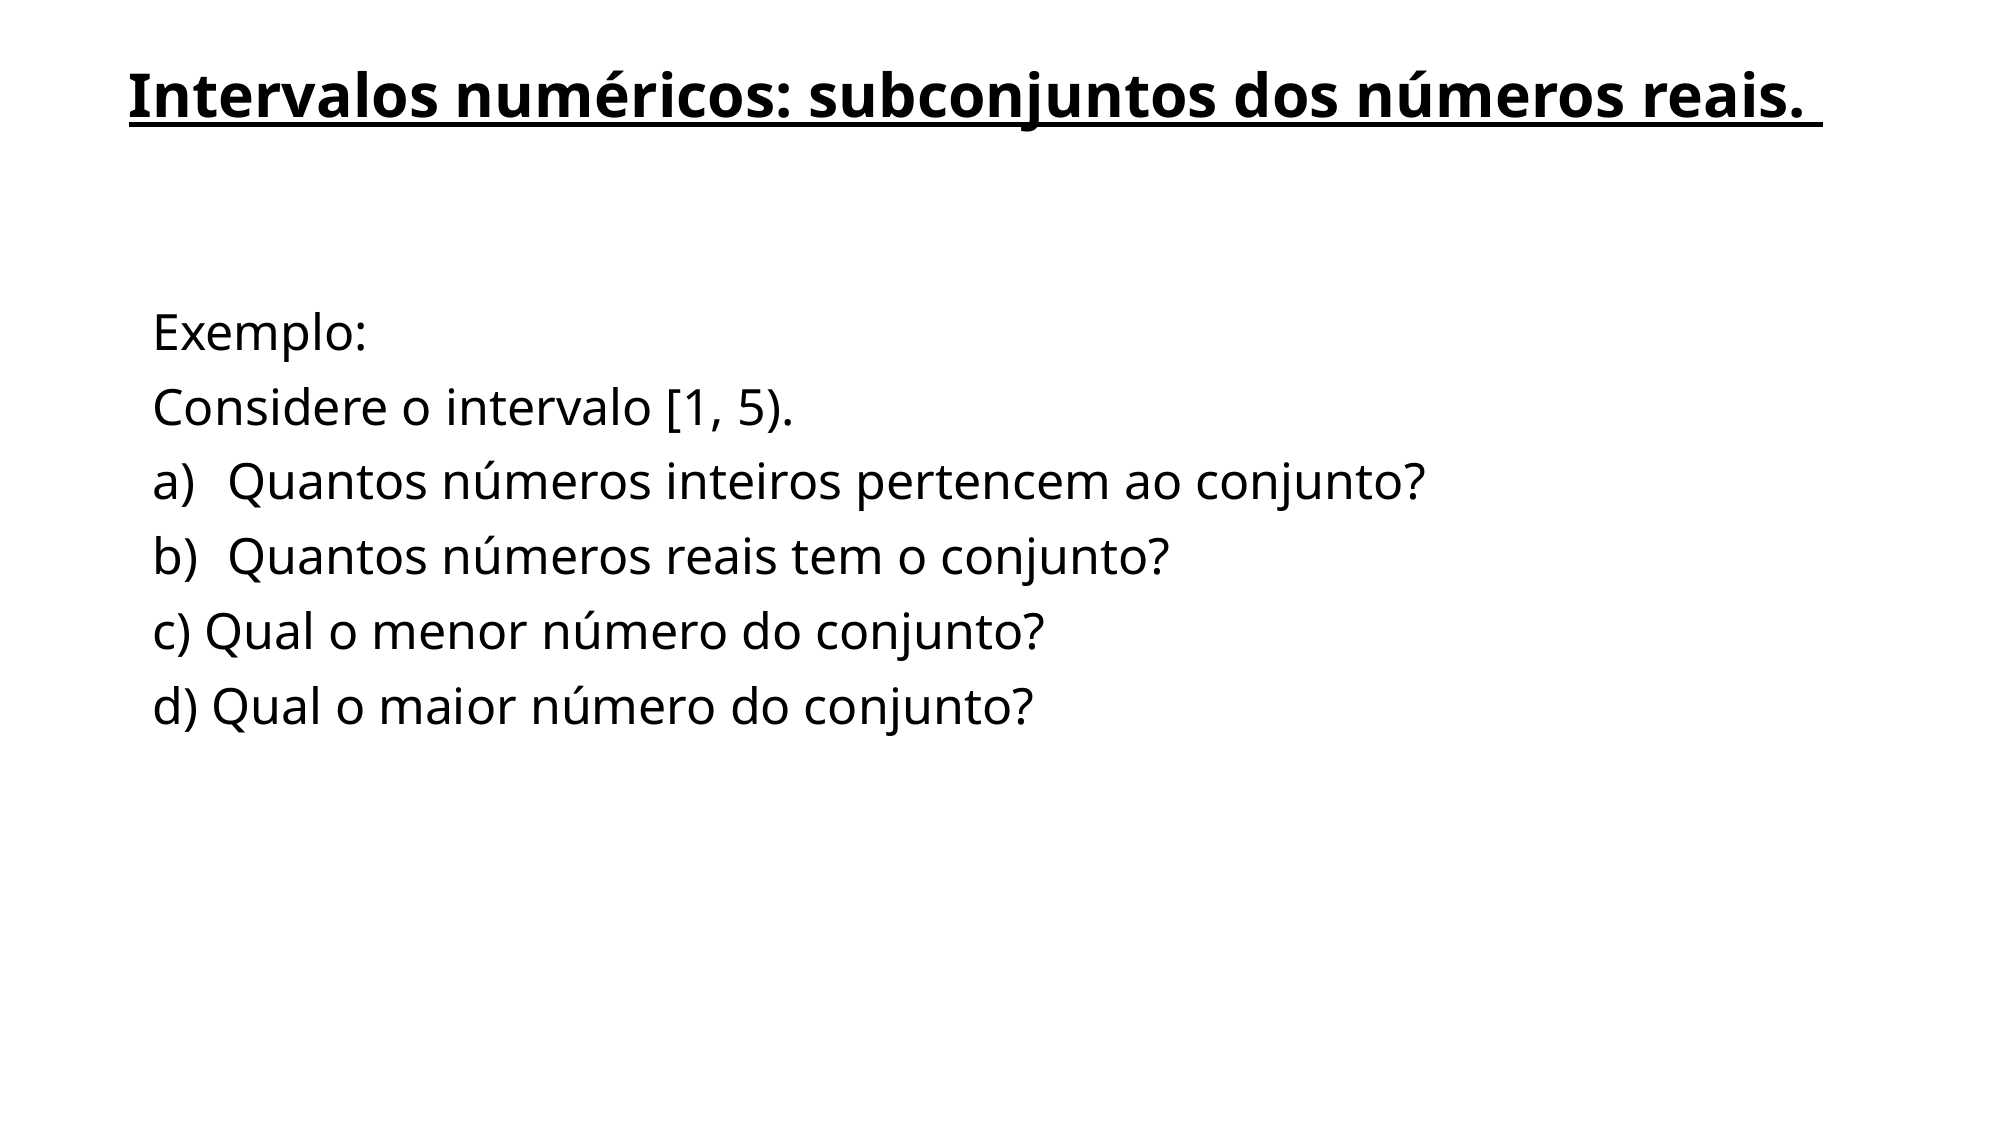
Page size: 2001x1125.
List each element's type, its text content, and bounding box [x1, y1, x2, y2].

title Intervalos numéricos: subconjuntos dos números reais. [113, 25, 1839, 244]
list Exemplo: Considere o intervalo [1, 5). Quantos números inteiros pertencem ao conjunto? Quantos números reais tem o conjunto? c) Qual o menor número do conjunto? d) Qual o maior número do conjunto? [137, 299, 1863, 1014]
